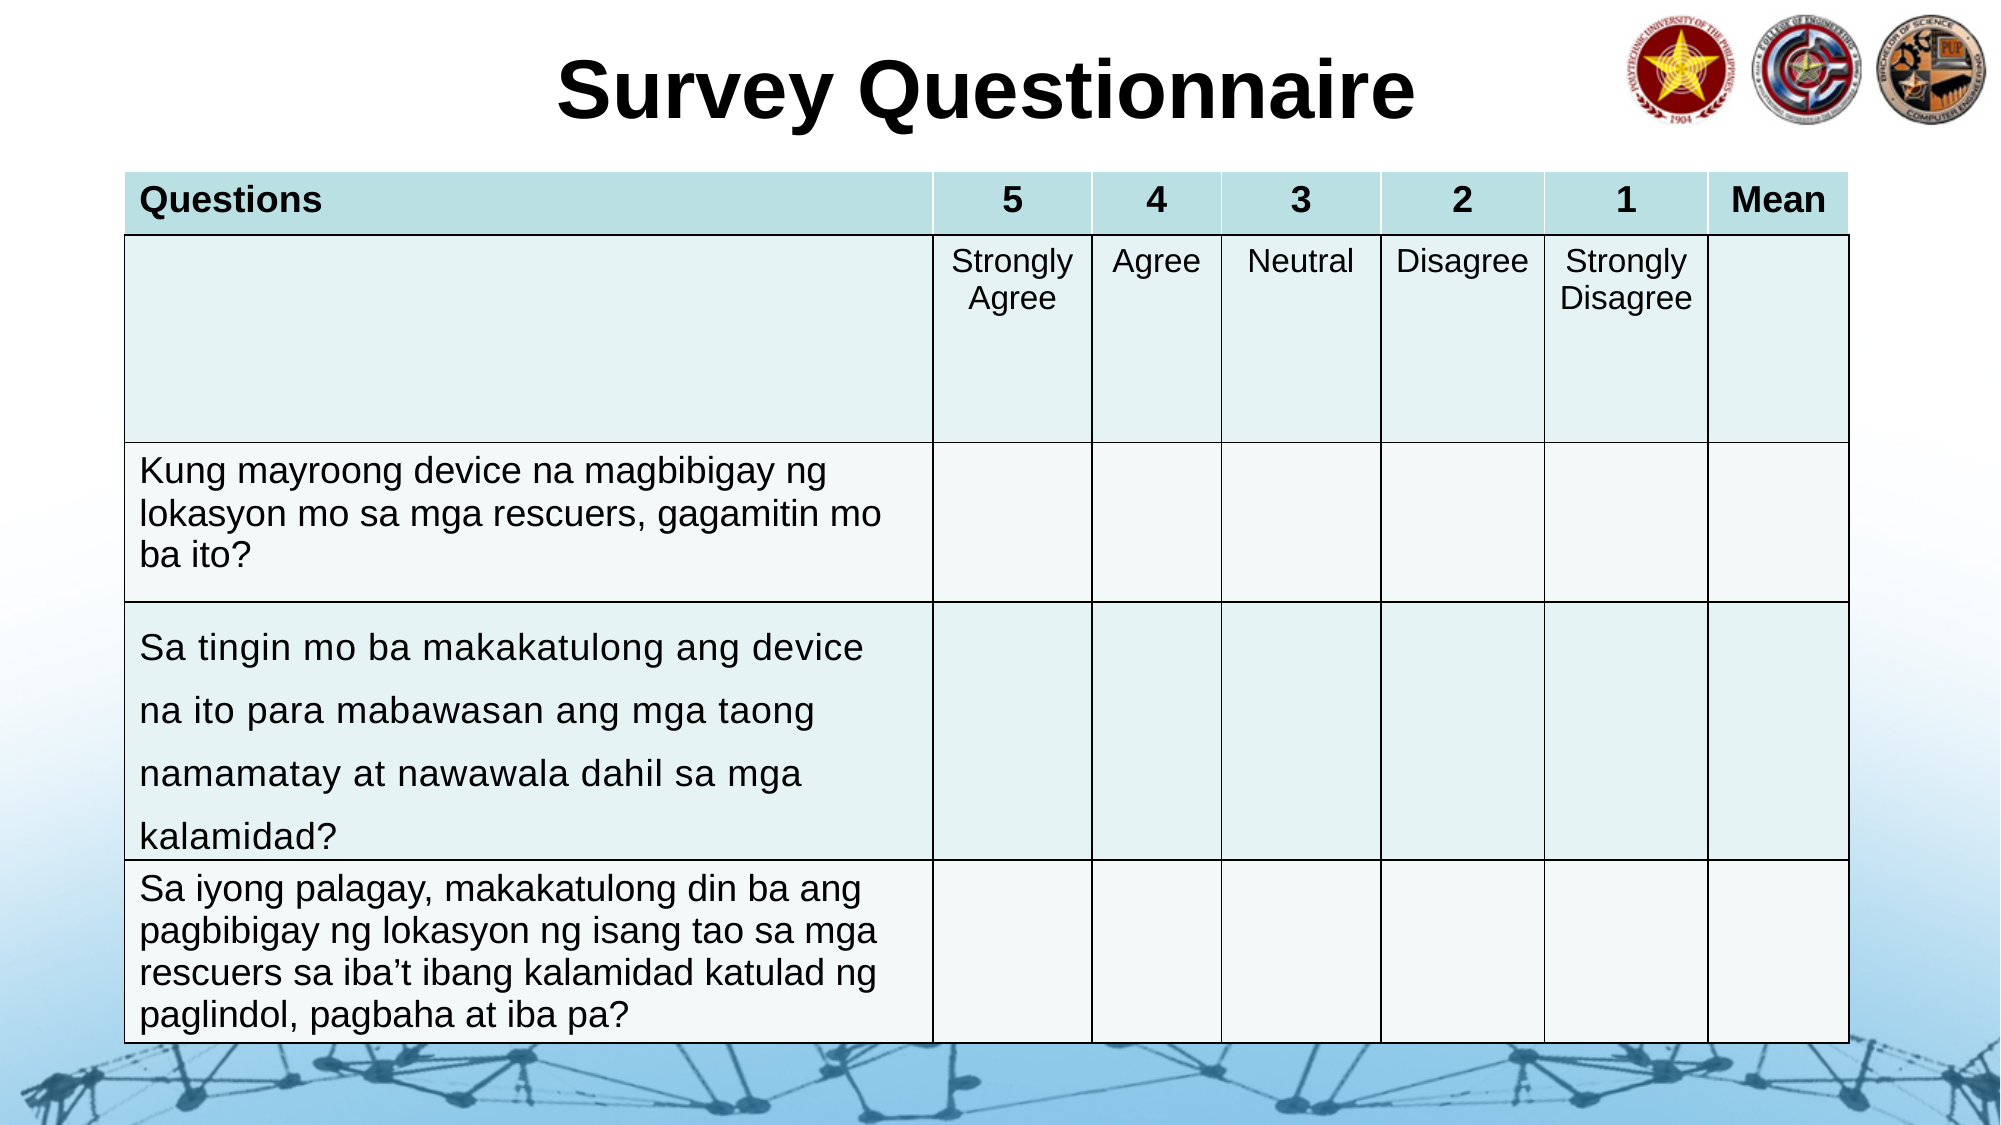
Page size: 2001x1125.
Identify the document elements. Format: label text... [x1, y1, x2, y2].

table_cell Disagree [1382, 236, 1544, 442]
table_cell [1093, 603, 1221, 859]
picture [0, 0, 2001, 1125]
table_cell [1382, 861, 1544, 1042]
table_cell [1709, 443, 1848, 601]
table_cell [934, 861, 1091, 1042]
table_header 1 [1545, 172, 1707, 234]
table_cell [125, 236, 932, 442]
table_header 5 [934, 172, 1091, 234]
table_cell Strongly Agree [934, 236, 1091, 442]
title Survey Questionnaire [86, 0, 1887, 171]
table_cell Sa iyong palagay, makakatulong din ba ang pagbibigay ng lokasyon ng isang tao sa mga rescuers sa iba’t ibang kalamidad katulad ng paglindol, pagbaha at iba pa? [125, 861, 932, 1042]
table_cell Strongly Disagree [1545, 236, 1707, 442]
table_cell [1222, 443, 1380, 601]
table_cell [1093, 443, 1221, 601]
table_cell [1222, 603, 1380, 859]
table_header Mean [1709, 172, 1848, 234]
table_cell [1545, 603, 1707, 859]
table_cell [934, 603, 1091, 859]
table_cell [1545, 443, 1707, 601]
table_cell [1545, 861, 1707, 1042]
table_cell [1382, 443, 1544, 601]
table_cell [934, 443, 1091, 601]
table_cell [1709, 236, 1848, 442]
table_cell Sa tingin mo ba makakatulong ang device na ito para mabawasan ang mga taong namamatay at nawawala dahil sa mga kalamidad? [125, 603, 932, 859]
table_cell [1382, 603, 1544, 859]
table_header 3 [1222, 172, 1380, 234]
table_cell [1709, 603, 1848, 859]
table_header Questions [125, 172, 932, 234]
table_cell [1222, 861, 1380, 1042]
table_cell Neutral [1222, 236, 1380, 442]
table_header 2 [1382, 172, 1544, 234]
table_cell [1093, 861, 1221, 1042]
table_header 4 [1093, 172, 1221, 234]
table_cell Agree [1093, 236, 1221, 442]
table_cell Kung mayroong device na magbibigay ng lokasyon mo sa mga rescuers, gagamitin mo ba ito? [125, 443, 932, 601]
table_cell [1709, 861, 1848, 1042]
